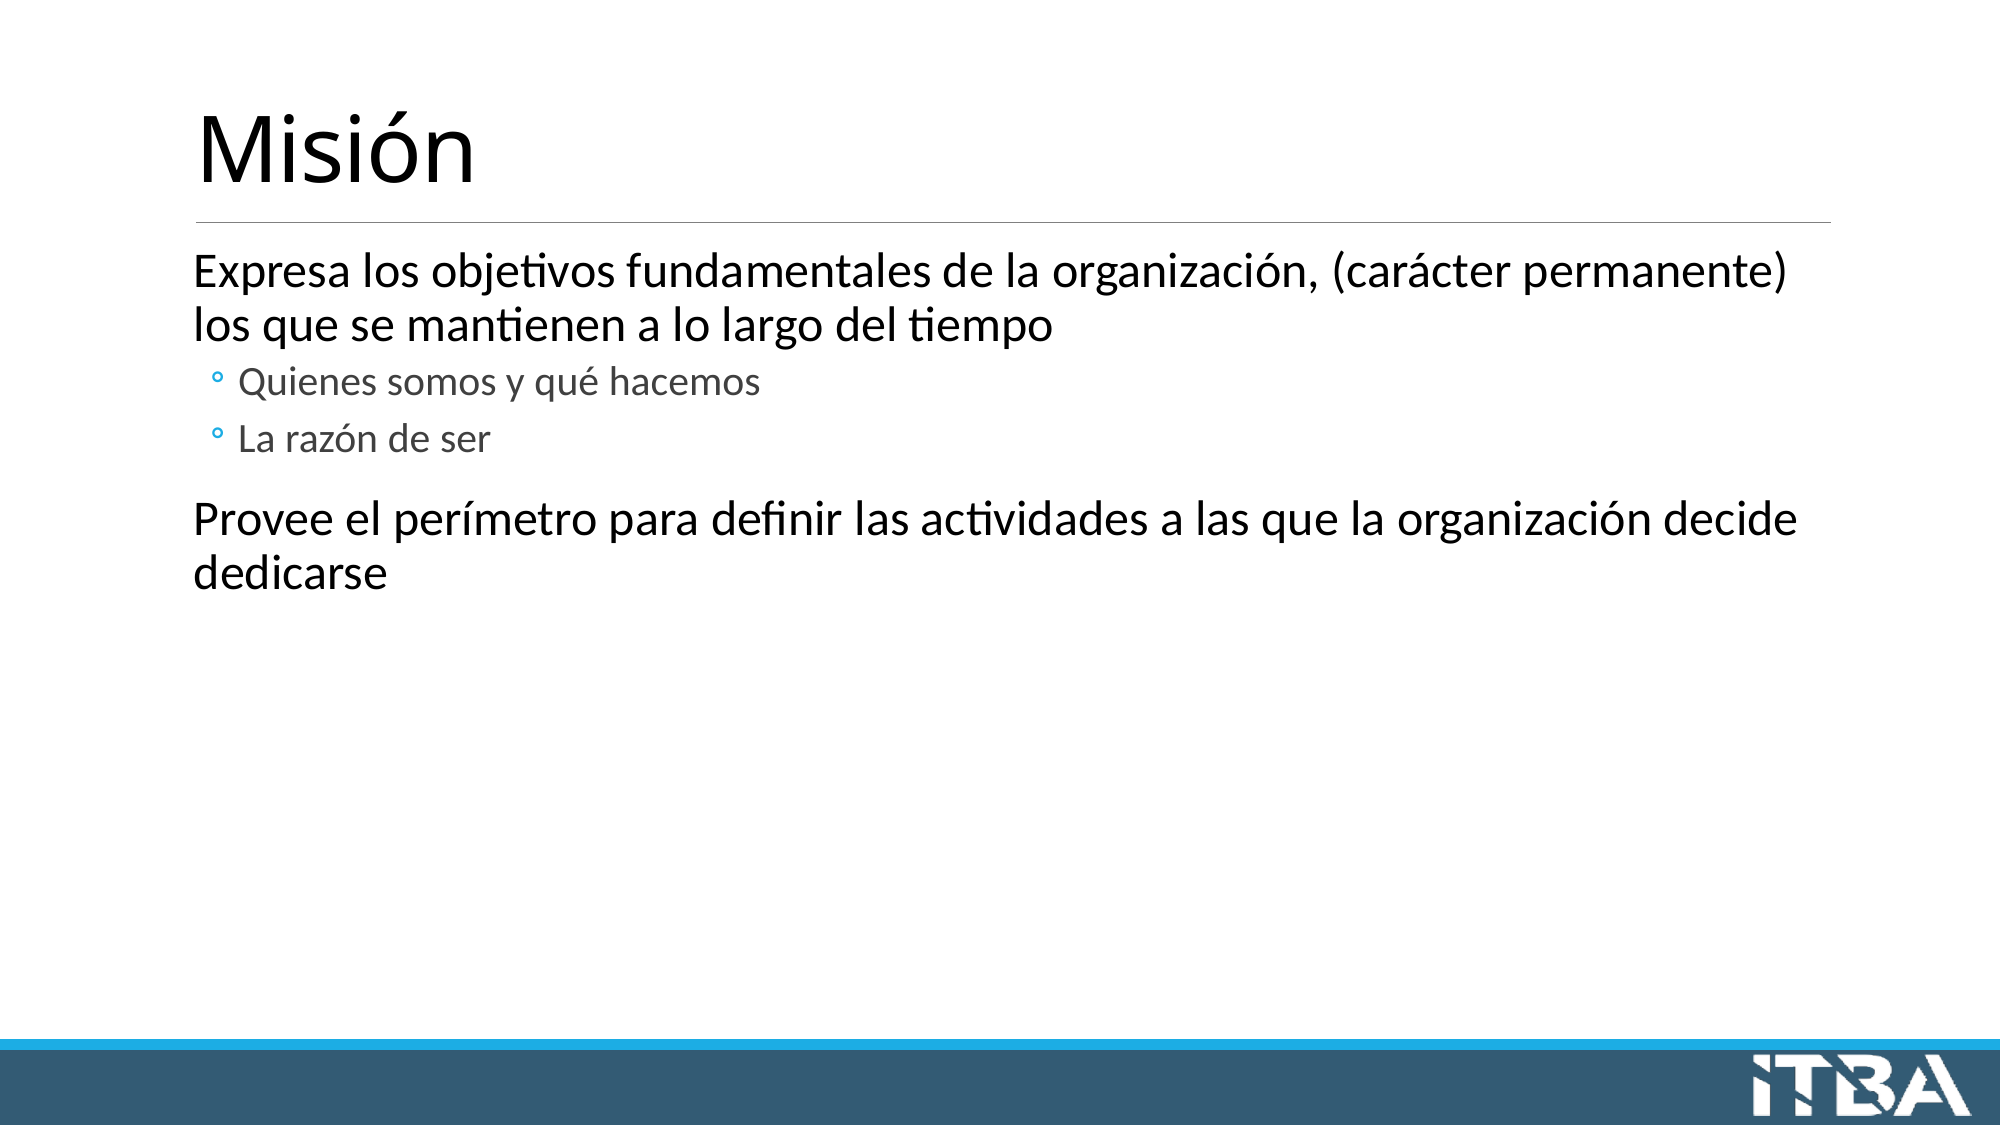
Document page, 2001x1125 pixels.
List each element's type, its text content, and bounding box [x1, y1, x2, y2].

picture [1753, 1054, 1972, 1116]
list Expresa los objetivos fundamentales de la organización, (carácter permanente) los que se mantienen a lo largo del tiempo Quienes somos y qué hacemos La razón de ser Provee el perímetro para definir las actividades a las que la organización decide dedicarse [180, 236, 1830, 963]
title Misión [180, 47, 1830, 209]
